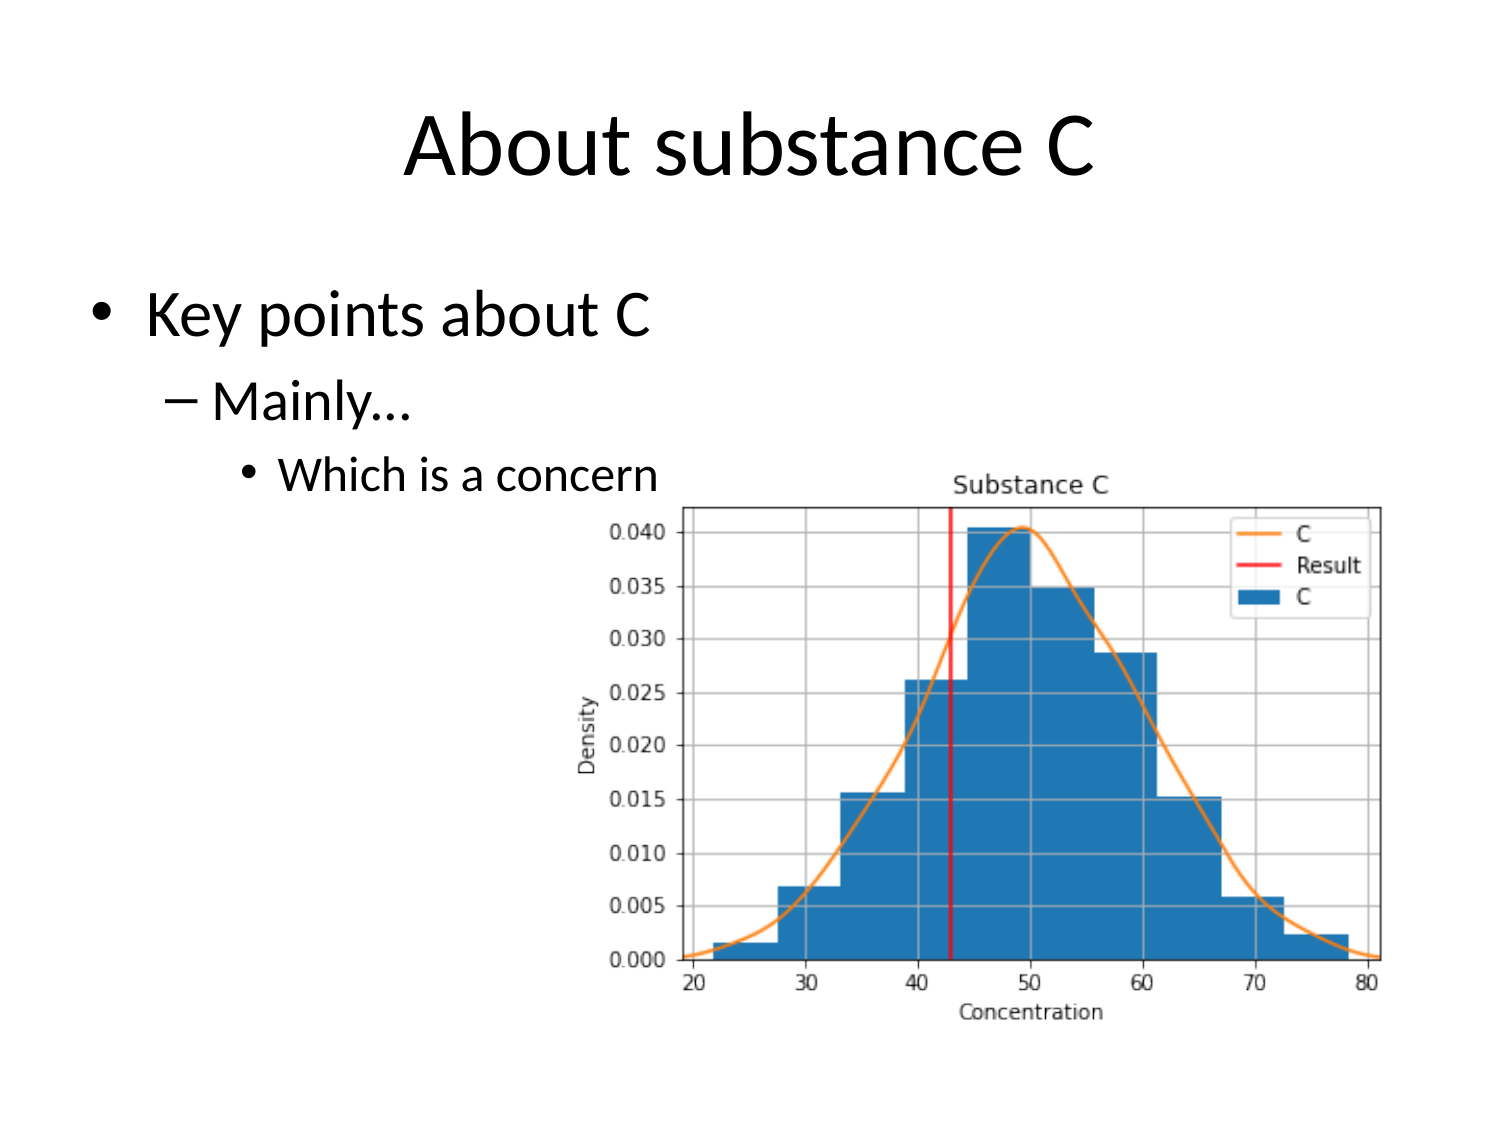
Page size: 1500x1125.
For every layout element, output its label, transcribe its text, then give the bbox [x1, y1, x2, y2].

title About substance C [75, 45, 1425, 233]
list Key points about C Mainly... Which is a concern [75, 262, 1425, 1005]
picture [569, 434, 1471, 1036]
